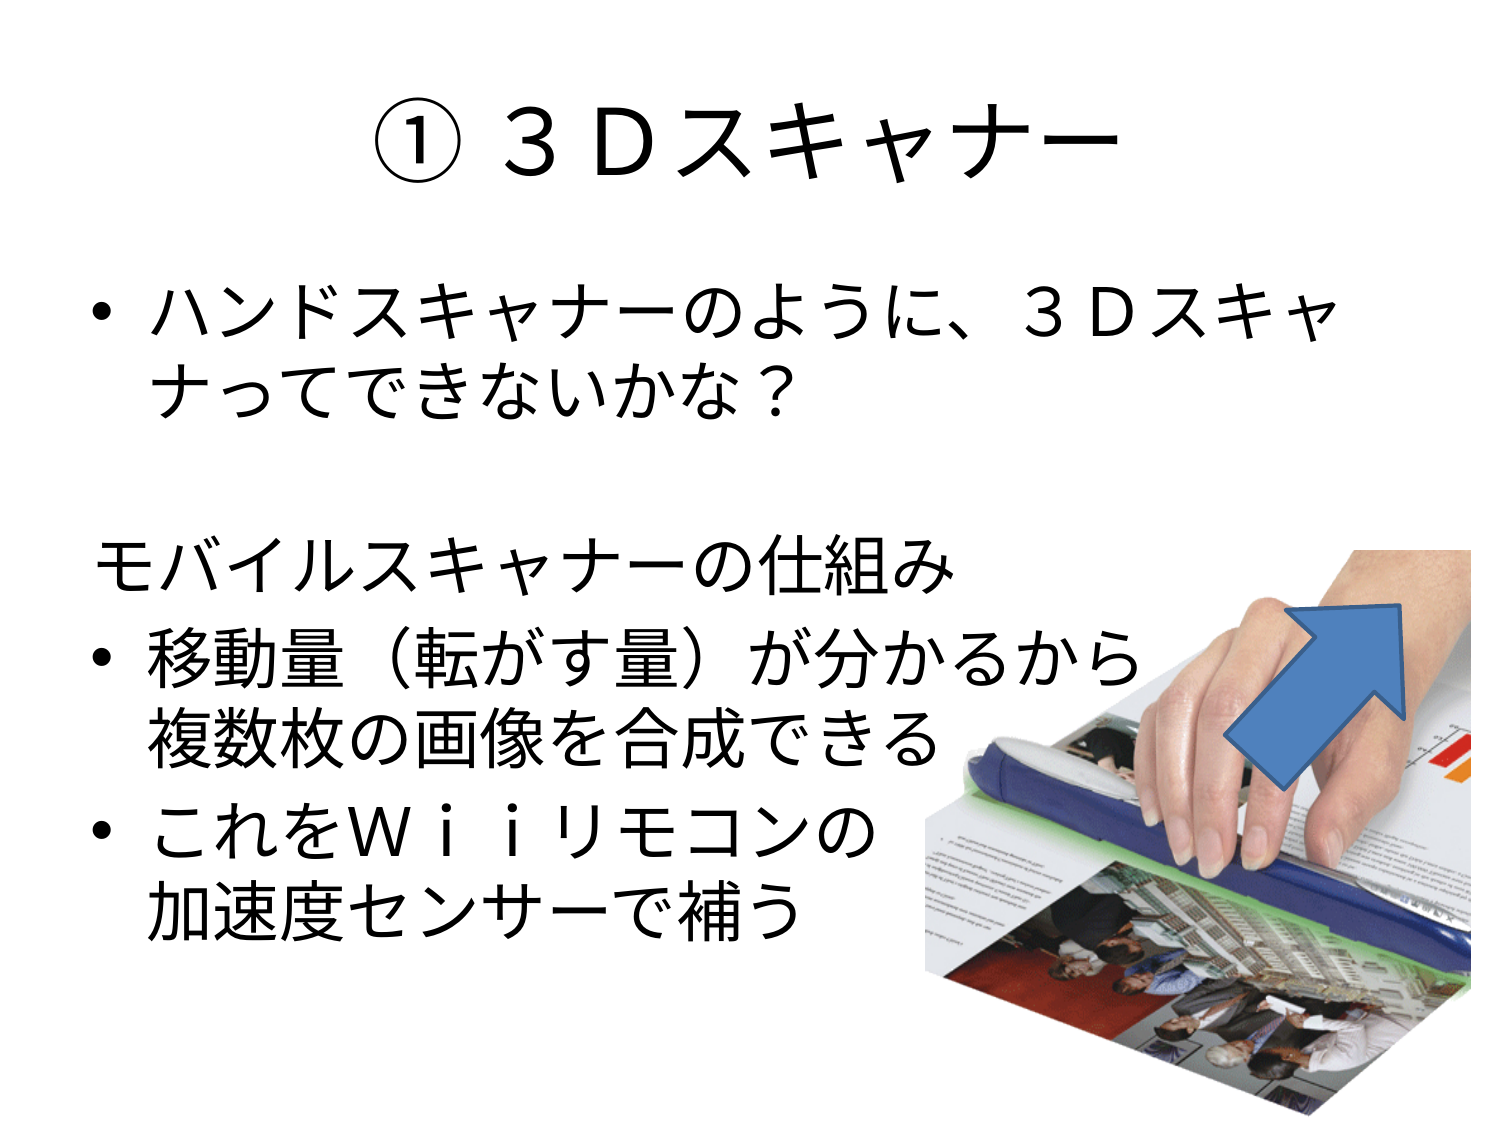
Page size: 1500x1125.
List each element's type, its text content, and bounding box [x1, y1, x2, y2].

title ①３Ｄスキャナー [75, 45, 1425, 233]
picture [925, 550, 1472, 1125]
list ハンドスキャナーのように、３Ｄスキャナってできないかな？ モバイルスキャナーの仕組み 移動量（転がす量）が分かるから 複数枚の画像を合成できる これをＷｉｉリモコンの 加速度センサーで補う [75, 262, 1425, 1005]
